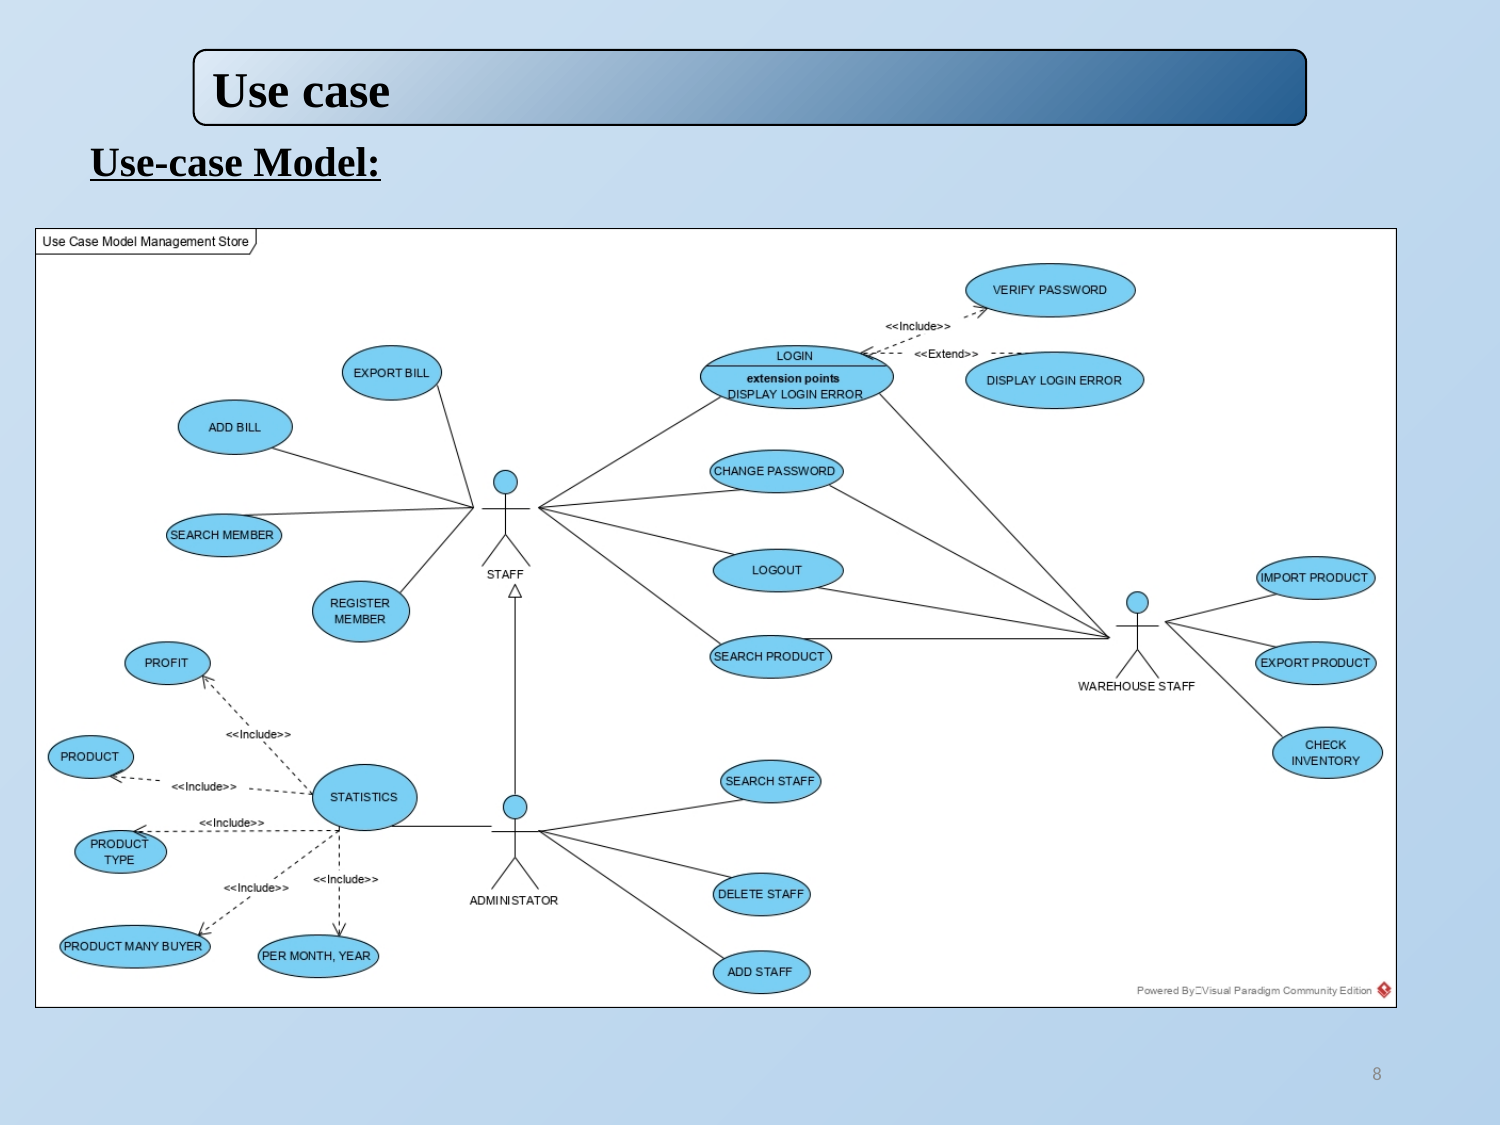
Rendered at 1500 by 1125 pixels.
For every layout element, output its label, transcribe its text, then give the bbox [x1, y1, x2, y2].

text_box Use case [192, 48, 1308, 126]
text_box Use-case Model: [74, 127, 1425, 193]
slide_number 8 [1059, 1042, 1397, 1103]
picture [35, 228, 1397, 1008]
